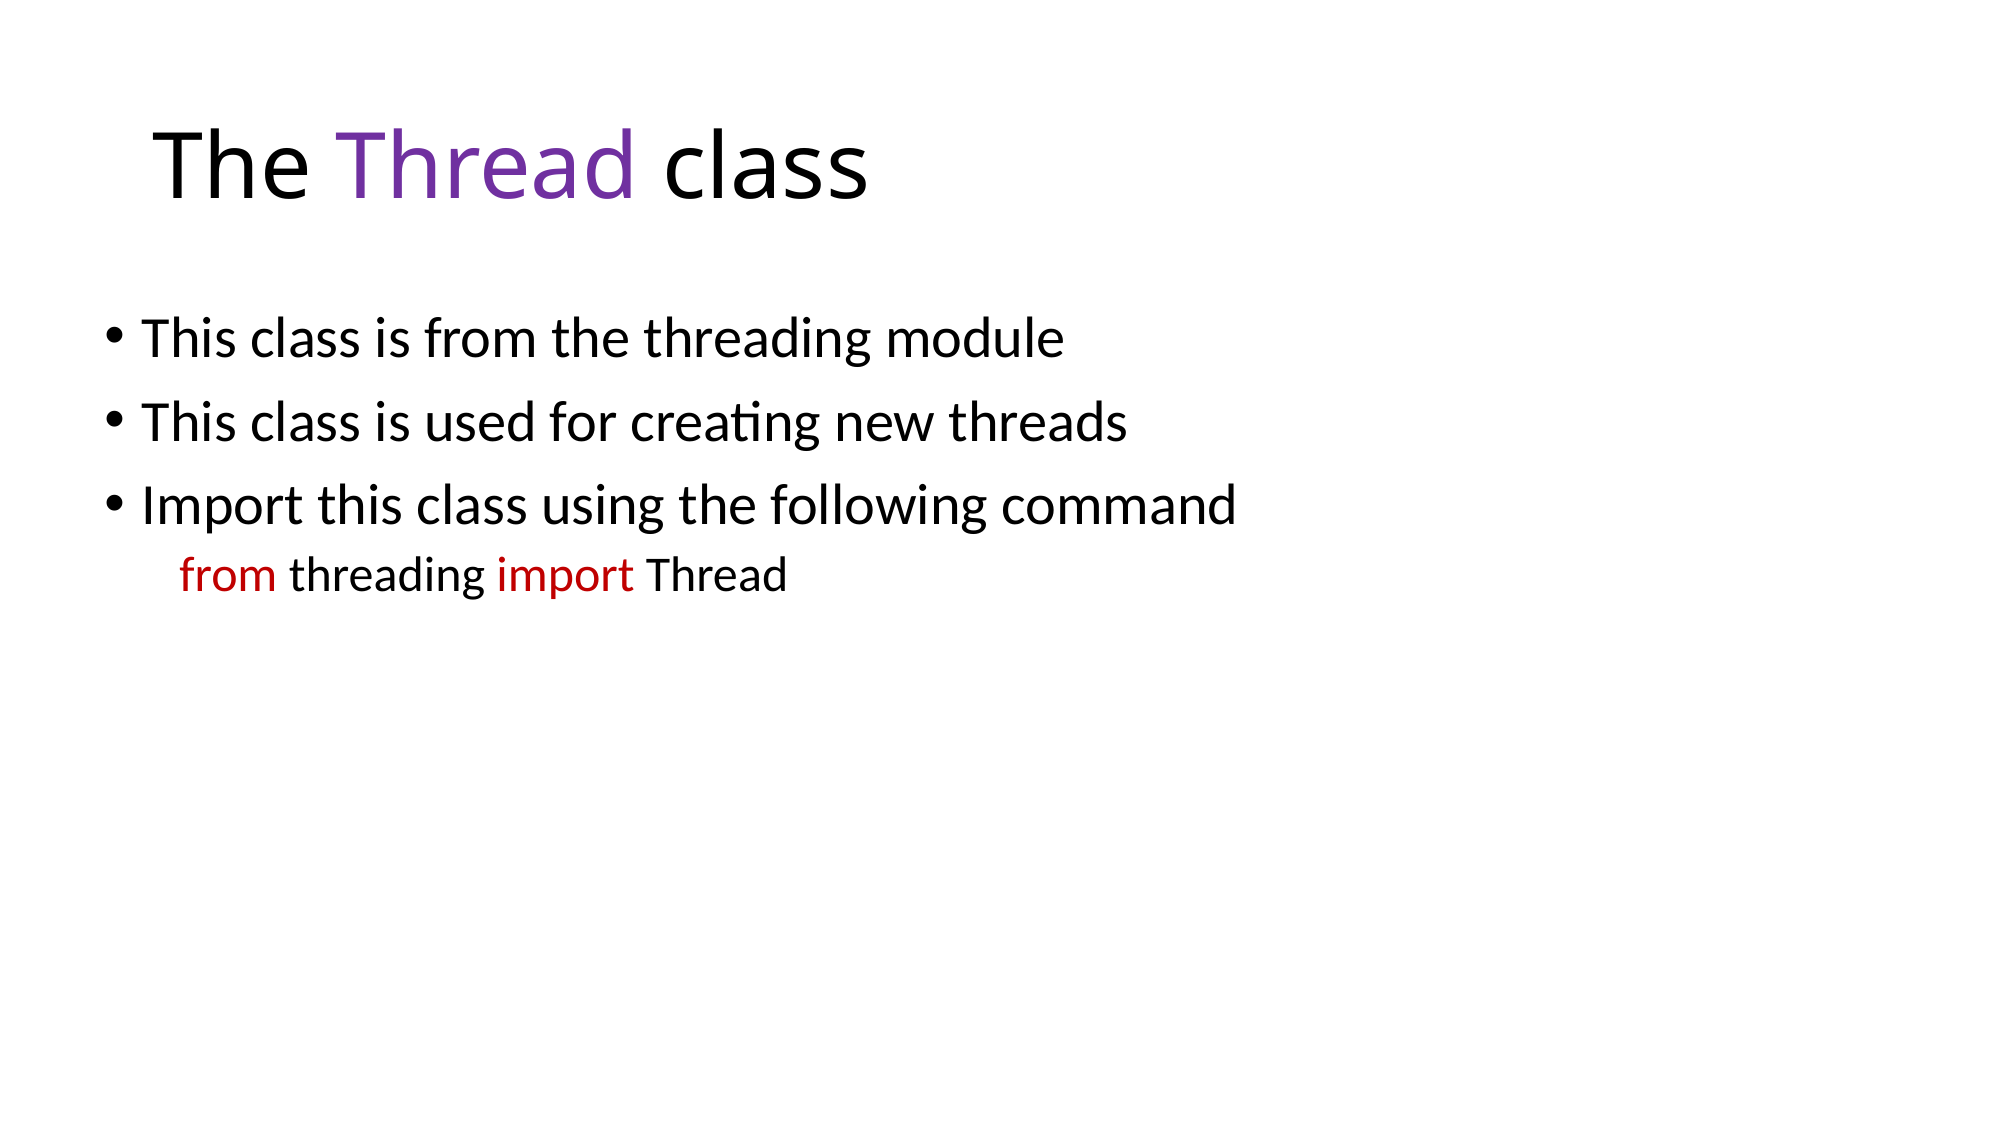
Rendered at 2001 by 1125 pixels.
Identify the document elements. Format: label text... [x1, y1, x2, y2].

list This class is from the threading module This class is used for creating new threads Import this class using the following command from threading import Thread [89, 299, 1913, 1014]
title The Thread class [137, 59, 1863, 278]
